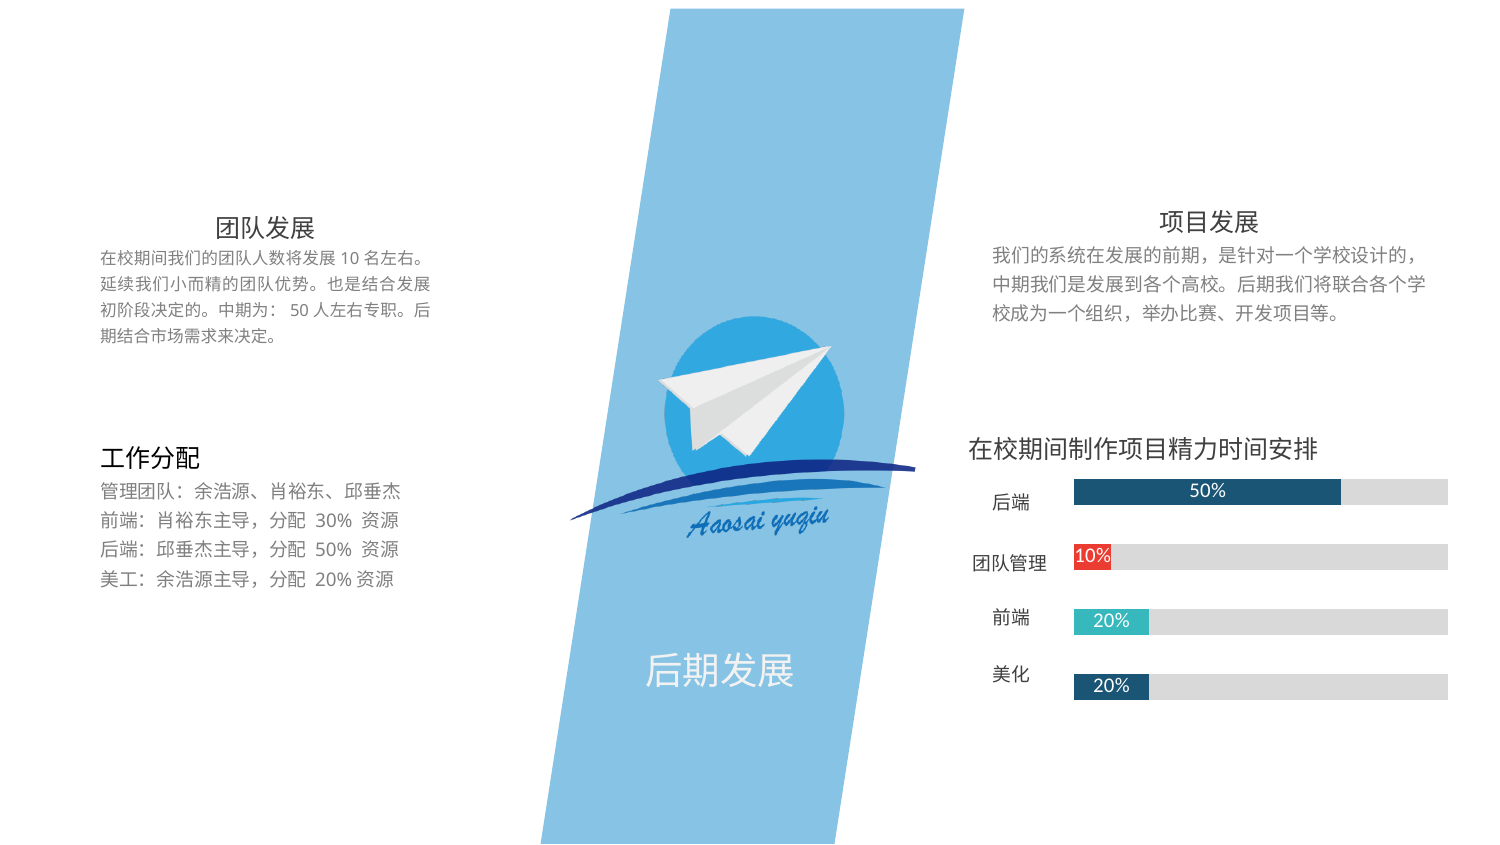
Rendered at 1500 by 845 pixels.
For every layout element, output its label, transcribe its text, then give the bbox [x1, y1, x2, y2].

text_box 团队发展 在校期间我们的团队人数将发展10名左右。延续我们小而精的团队优势。也是结合发展初阶段决定的。中期为：50人左右专职。后期结合市场需求来决定。 [100, 212, 431, 346]
text_box 在校期间制作项目精力时间安排 [968, 433, 1319, 464]
text_box 项目发展 我们的系统在发展的前期，是针对一个学校设计的，中期我们是发展到各个高校。后期我们将联合各个学校成为一个组织，举办比赛、开发项目等。 [992, 206, 1427, 325]
text_box [563, 314, 950, 548]
chart [1065, 453, 1456, 726]
text_box [620, 6, 967, 314]
text_box 美化 [977, 654, 1045, 693]
text_box 后期发展 [645, 646, 796, 692]
text_box [538, 548, 883, 844]
text_box 前端 [977, 598, 1045, 636]
text_box 工作分配 管理团队：余浩源、肖裕东、邱垂杰 前端：肖裕东主导，分配 30% 资源 后端：邱垂杰主导，分配 50% 资源 美工：余浩源主导，分配 20%资源 [100, 433, 535, 590]
text_box 团队管理 [957, 543, 1060, 582]
text_box 后端 [977, 483, 1045, 521]
